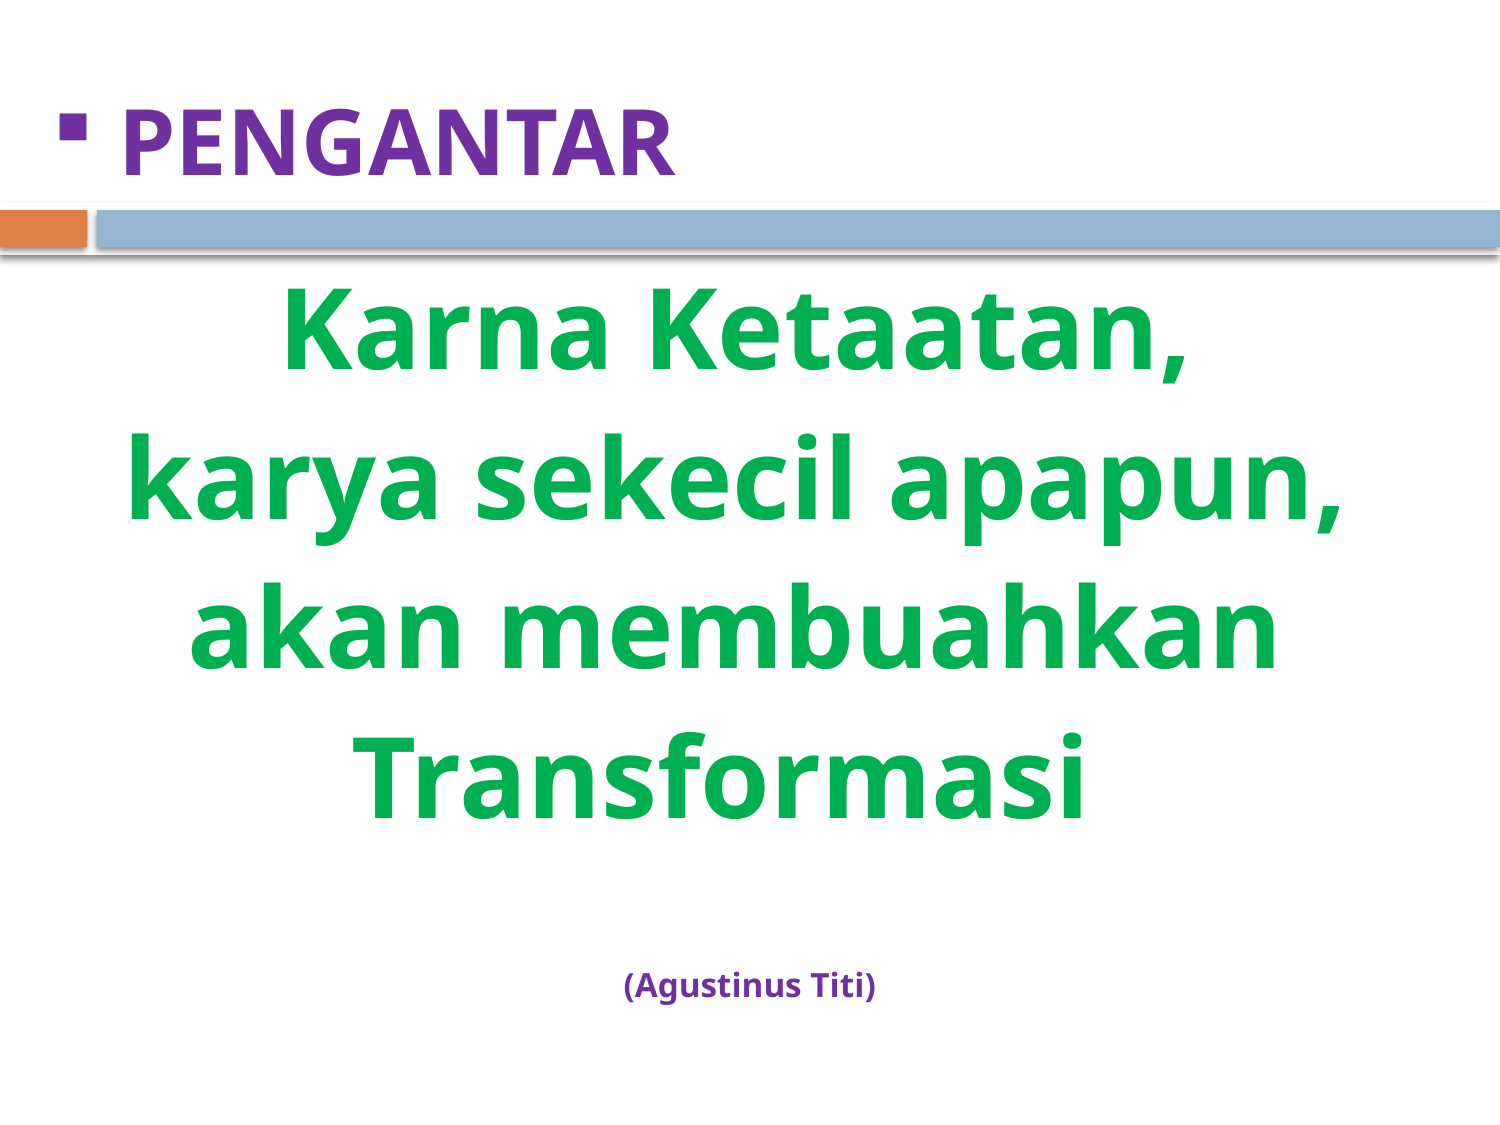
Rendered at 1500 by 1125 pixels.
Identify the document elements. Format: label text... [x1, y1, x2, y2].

list Karna Ketaatan, karya sekecil apapun, akan membuahkan Transformasi (Agustinus Titi) [37, 249, 1463, 1113]
title PENGANTAR [37, 45, 1463, 233]
